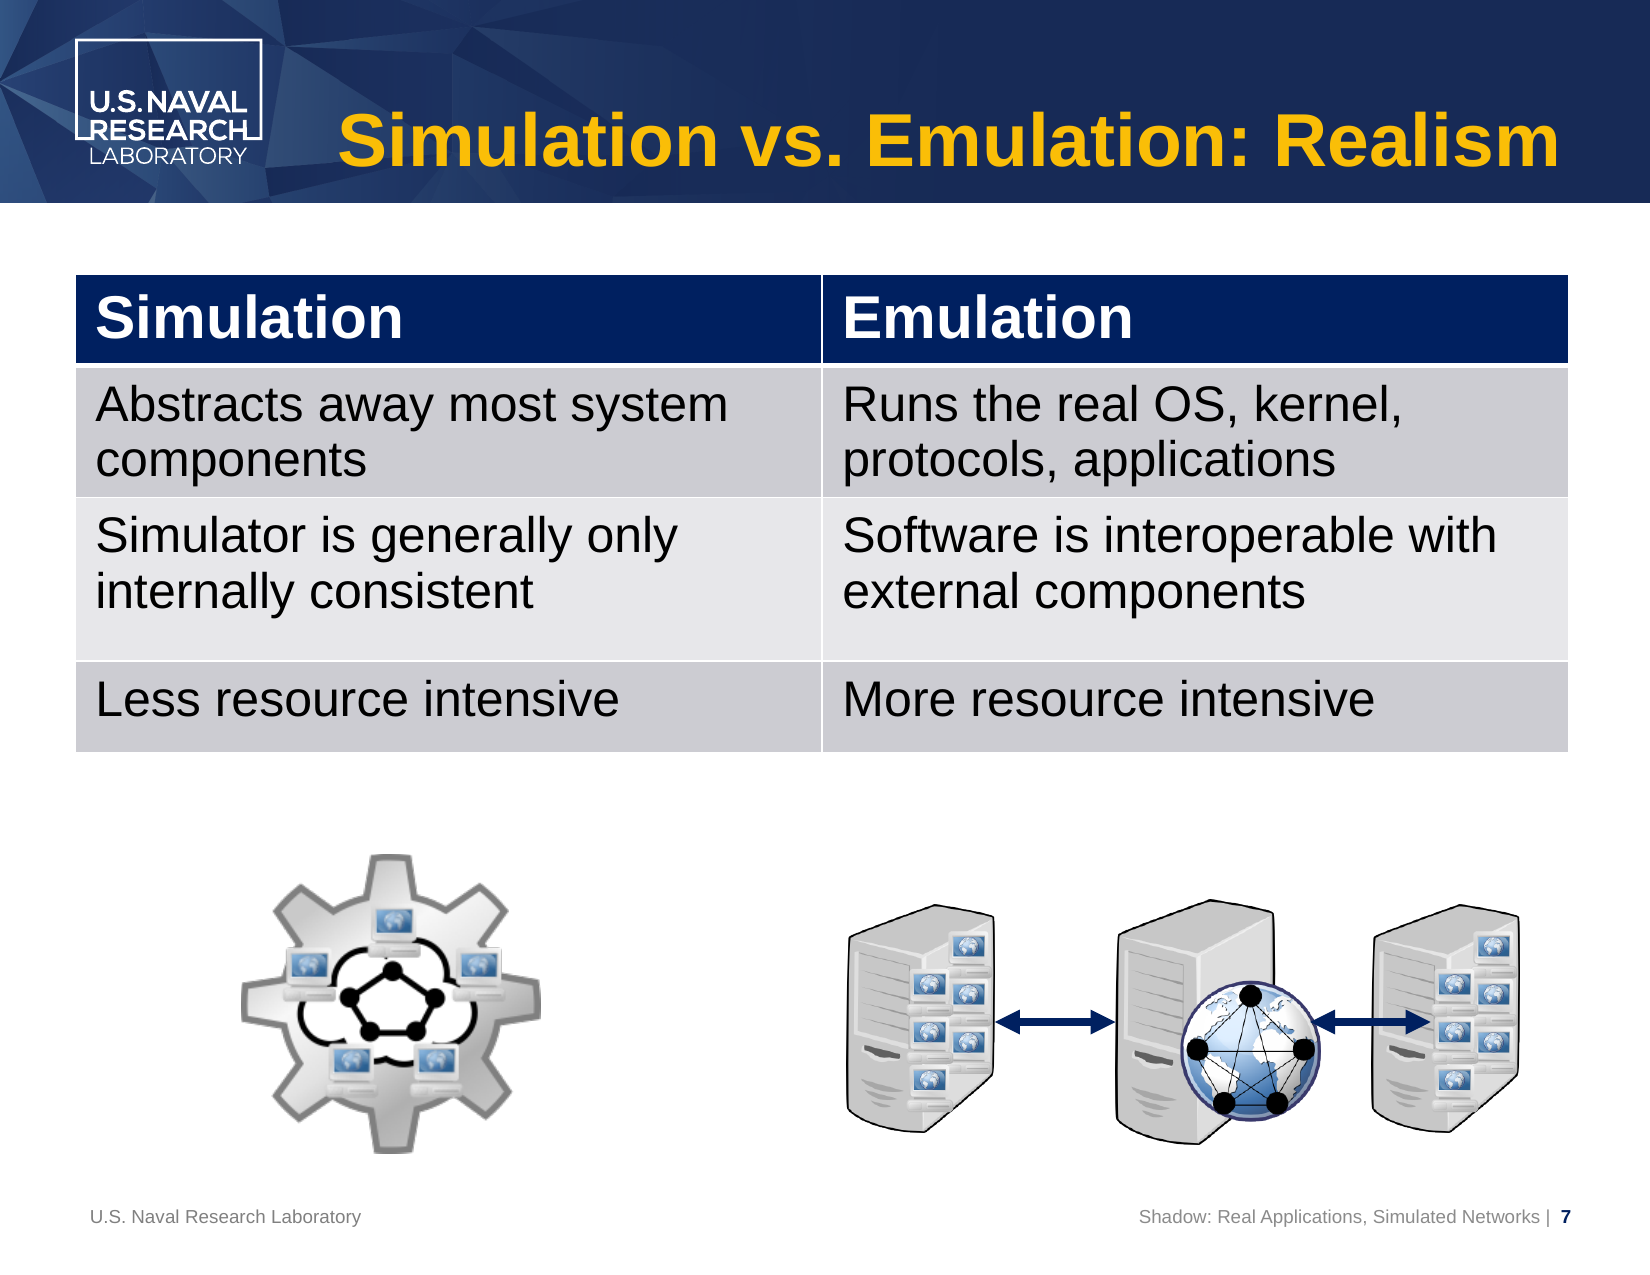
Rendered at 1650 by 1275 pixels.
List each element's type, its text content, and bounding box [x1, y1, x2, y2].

table_cell Less resource intensive [76, 662, 821, 752]
table_cell Runs the real OS, kernel, protocols, applications [823, 368, 1568, 497]
title Simulation vs. Emulation: Realism [337, 104, 1570, 180]
table_cell More resource intensive [823, 662, 1568, 752]
footer U.S. Naval Research Laboratory [75, 1181, 632, 1250]
picture [846, 904, 995, 1134]
picture [241, 854, 541, 1154]
table_cell Simulator is generally only internally consistent [76, 498, 821, 660]
table_cell Software is interoperable with external components [823, 498, 1568, 660]
slide_number Shadow: Real Applications, Simulated Networks | 7 [1012, 1181, 1572, 1250]
table_cell Abstracts away most system components [76, 368, 821, 497]
table_header Emulation [823, 275, 1568, 363]
picture [1371, 904, 1520, 1134]
picture [1115, 899, 1321, 1145]
picture [0, 0, 1650, 203]
table_header Simulation [76, 275, 821, 363]
